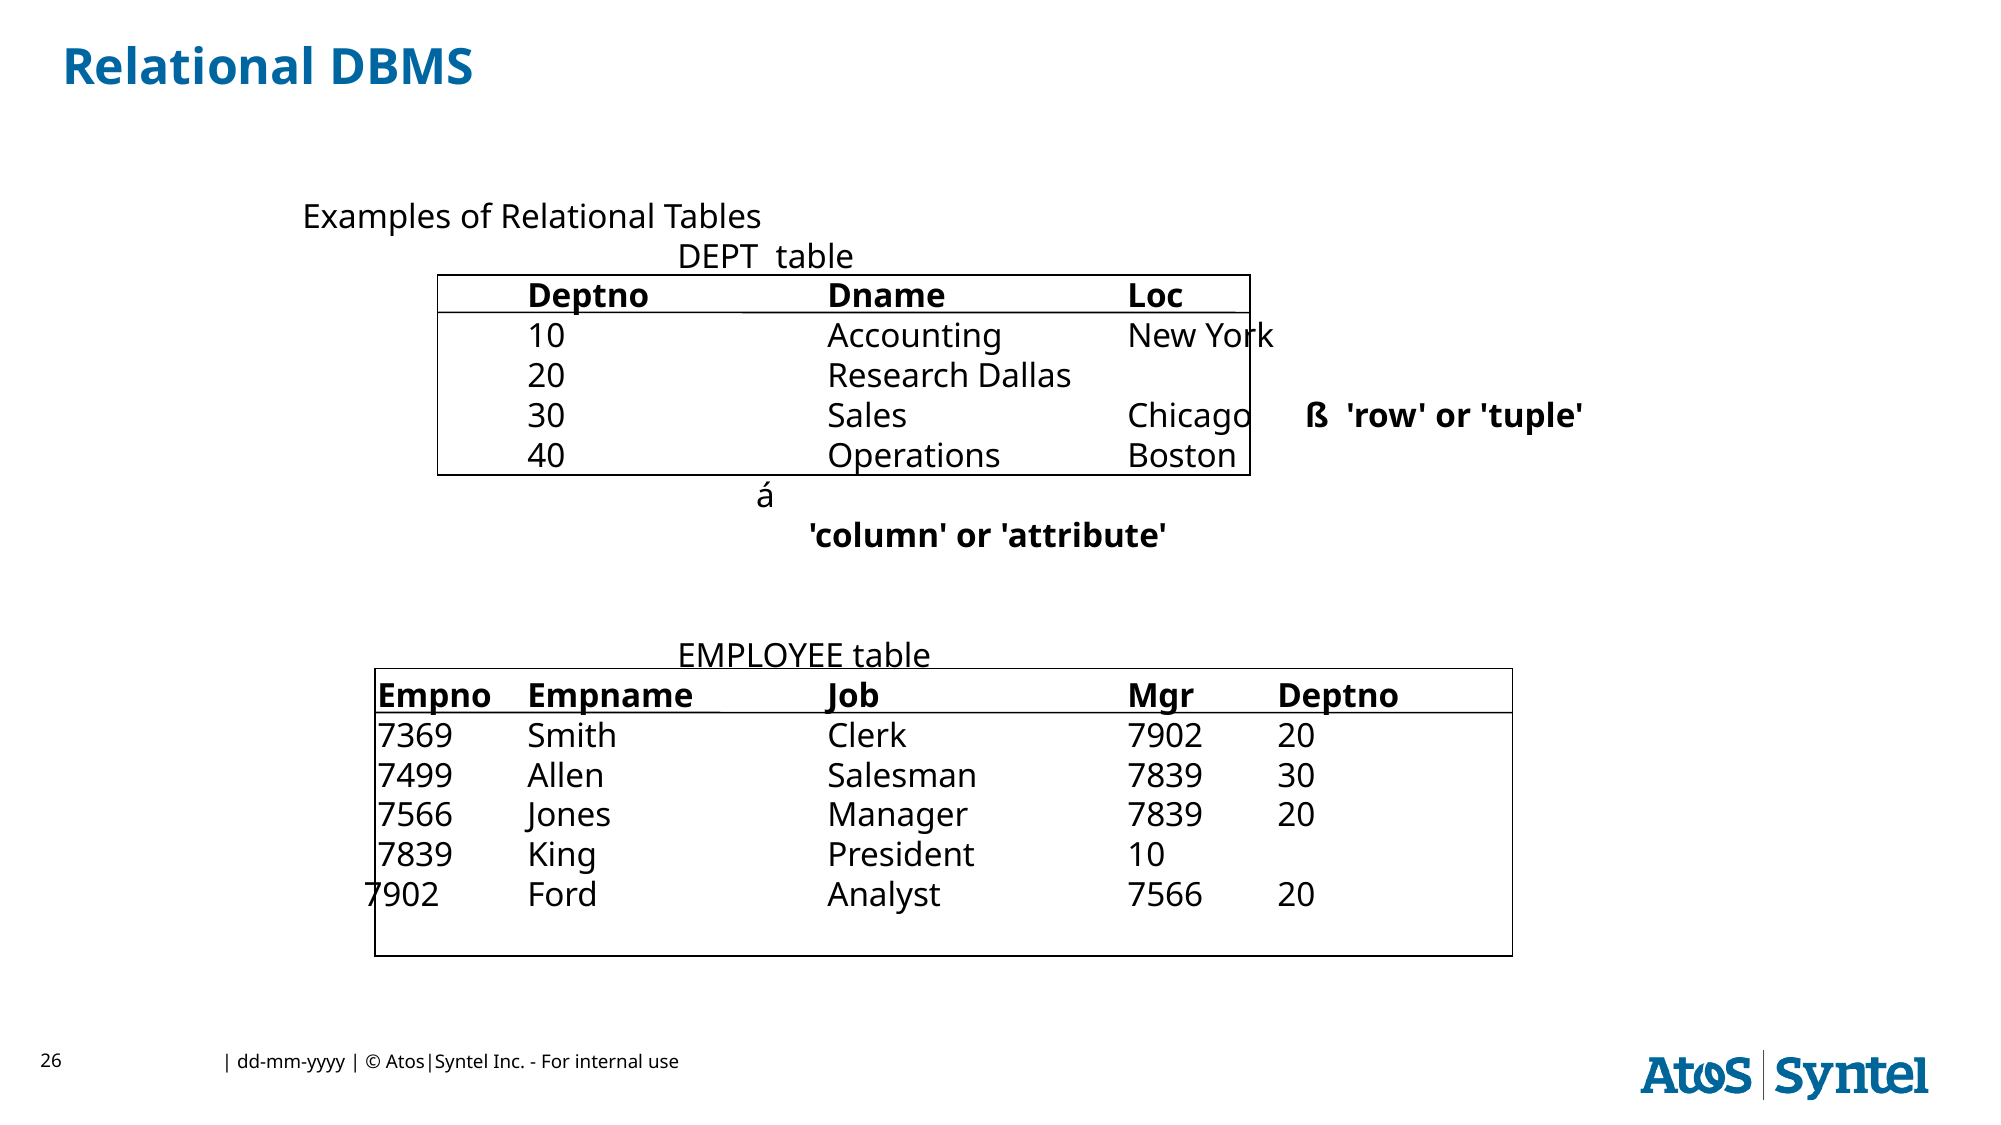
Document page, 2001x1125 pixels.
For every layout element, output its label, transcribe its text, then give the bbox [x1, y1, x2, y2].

text_box Examples of Relational Tables DEPT table Deptno Dname Loc 10 Accounting New York 20 Research Dallas 30 Sales Chicago ß 'row' or 'tuple' 40 Operations Boston á 'column' or 'attribute' EMPLOYEE table Empno Empname Job Mgr Deptno 7369 Smith Clerk 7902 20 7499 Allen Salesman 7839 30 7566 Jones Manager 7839 20 7839 King President 10 7902 Ford Analyst 7566 20 [287, 187, 1750, 921]
title Relational DBMS [47, 26, 1928, 151]
text_box [374, 668, 1513, 957]
text_box [437, 275, 1250, 312]
picture [1603, 1019, 1965, 1125]
text_box [437, 313, 1250, 475]
